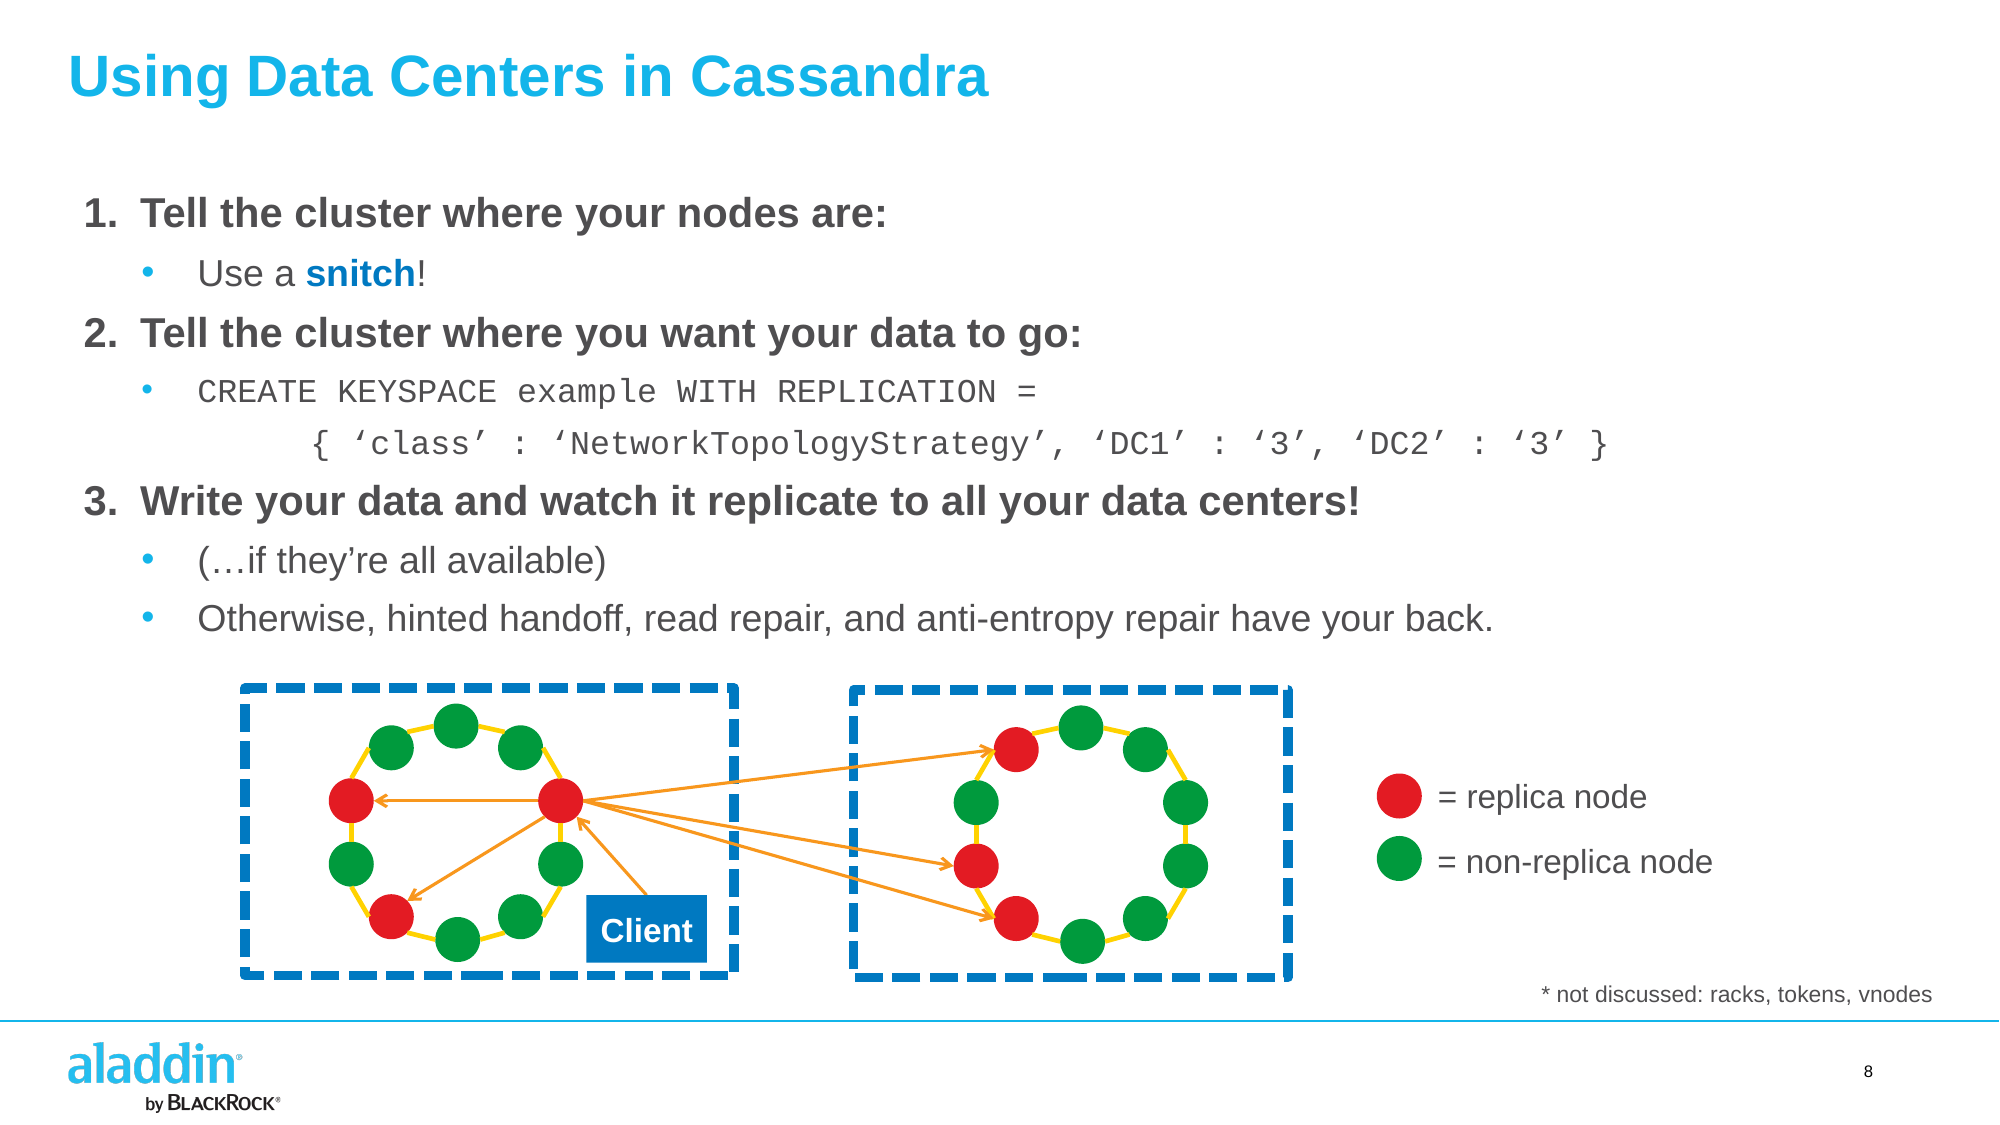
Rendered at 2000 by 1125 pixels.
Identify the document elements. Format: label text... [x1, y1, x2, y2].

text_box * not discussed: racks, tokens, vnodes [1526, 971, 1951, 1014]
slide_number 8 [1849, 1053, 1929, 1090]
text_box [244, 687, 1289, 978]
text_box = replica node [1423, 768, 1663, 823]
text_box Tell the cluster where your nodes are: Use a snitch! Tell the cluster where you want your data to go: CREATE KEYSPACE example WITH REPLICATION = { ‘class’ : ‘NetworkTopologyStrategy’, ‘DC1’ : ‘3’, ‘DC2’ : ‘3’ } Write your data and watch it replicate to all your data centers! (…if they’re all available) Otherwise, hinted handoff, read repair, and anti-entropy repair have your back. [68, 178, 1902, 989]
text_box [1376, 773, 1422, 819]
text_box [1376, 835, 1422, 881]
text_box = non-replica node [1422, 832, 1729, 888]
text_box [582, 800, 954, 867]
text_box Using Data Centers in Cassandra [68, 23, 1929, 123]
